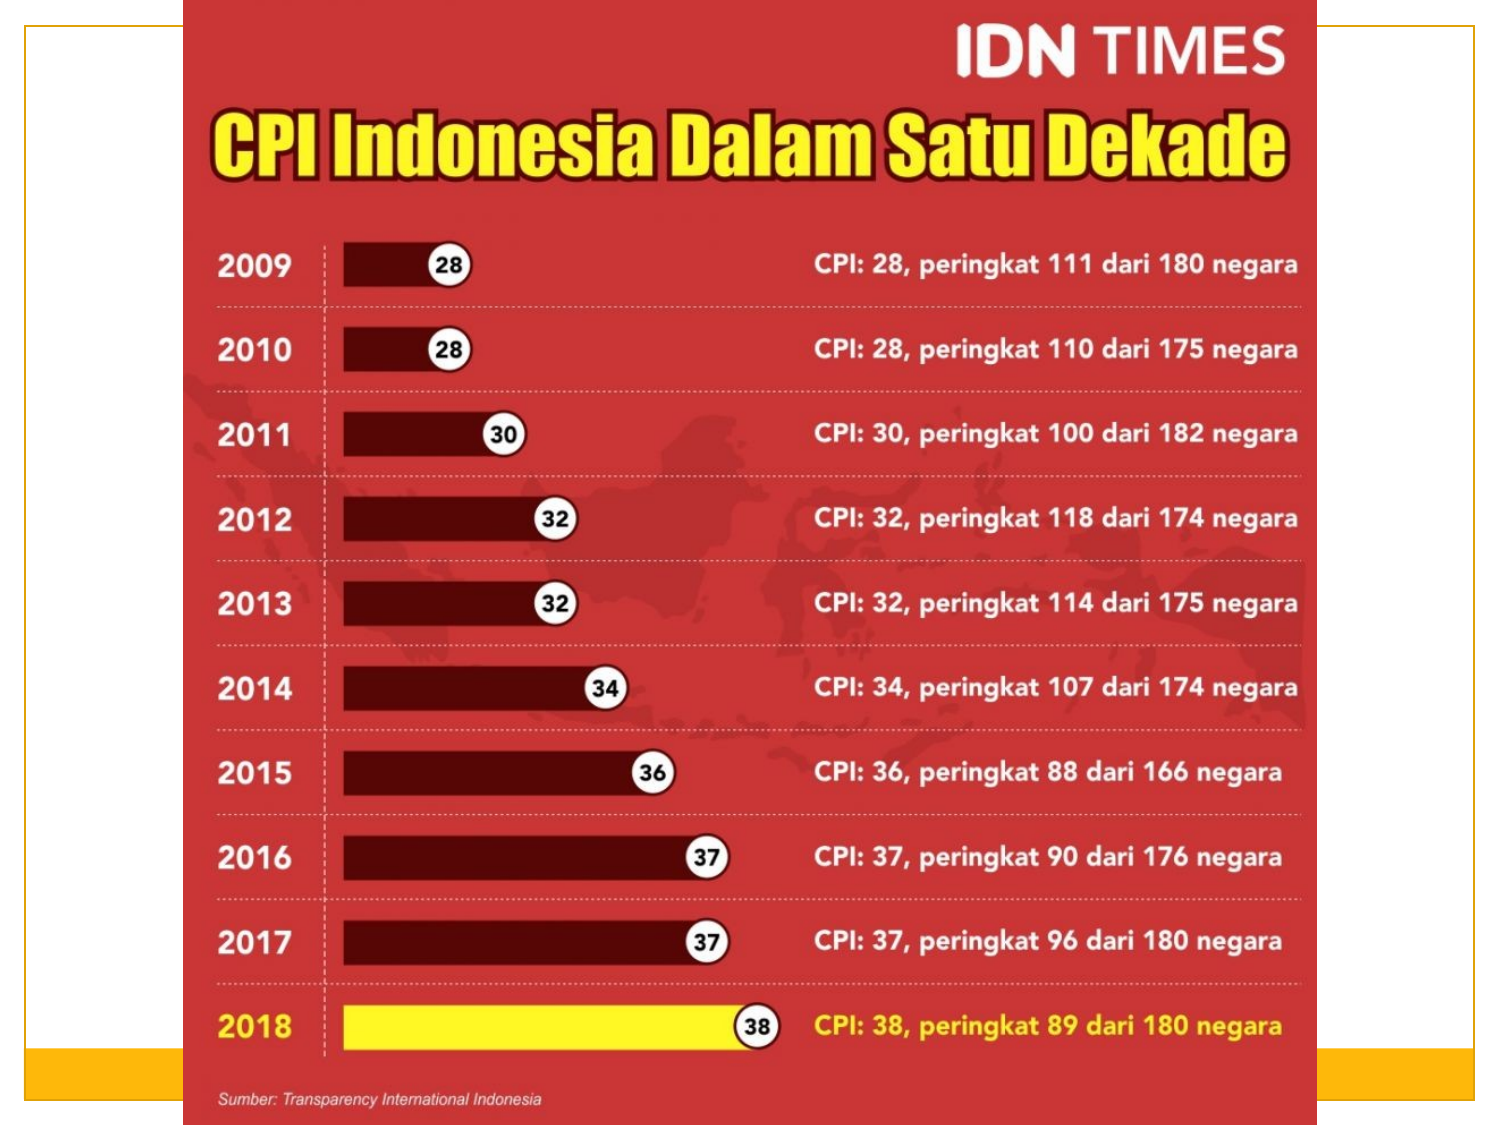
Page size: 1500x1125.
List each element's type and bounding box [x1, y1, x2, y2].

picture [183, 0, 1317, 1125]
